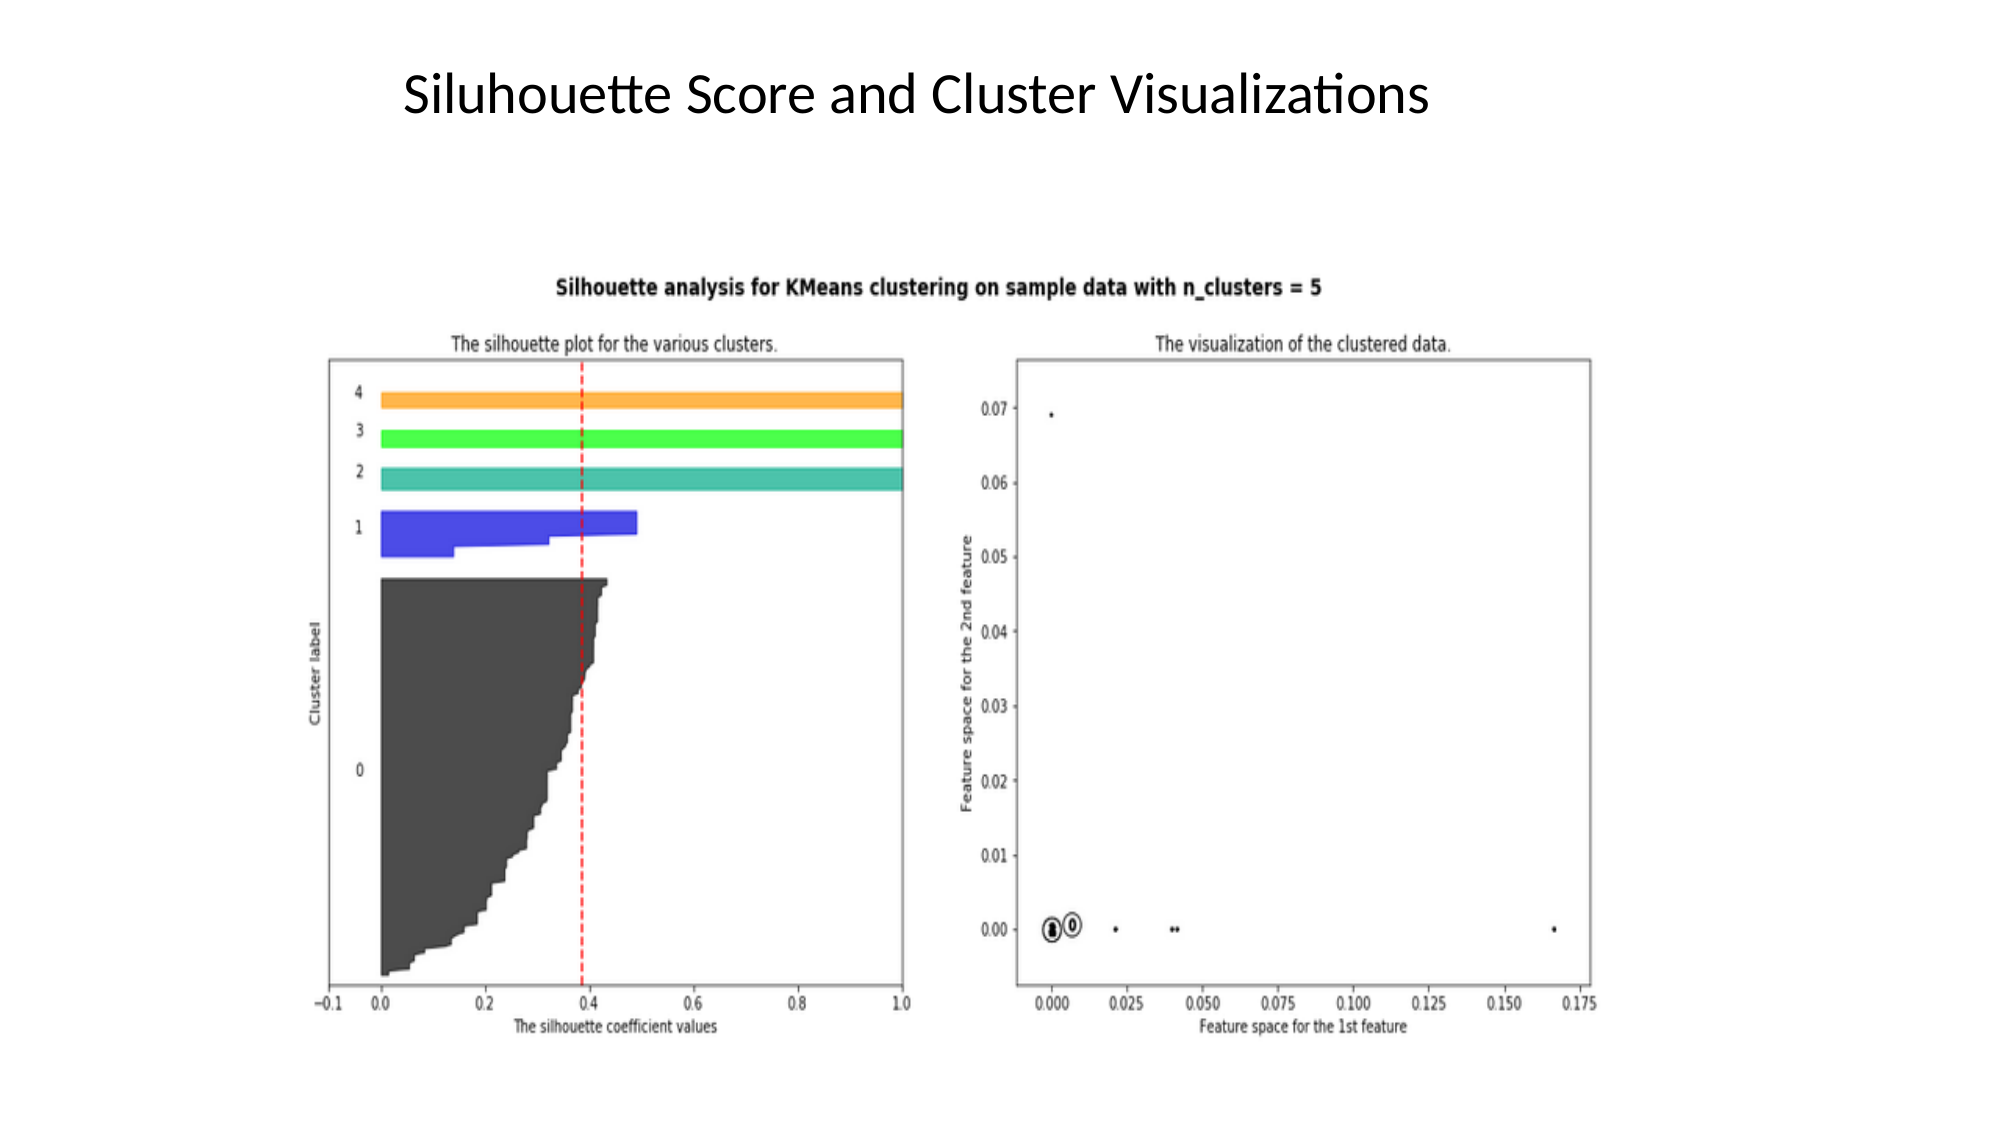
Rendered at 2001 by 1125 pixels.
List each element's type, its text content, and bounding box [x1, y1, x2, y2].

text_box Siluhouette Score and Cluster Visualizations [388, 47, 1445, 133]
picture [257, 256, 1655, 1058]
